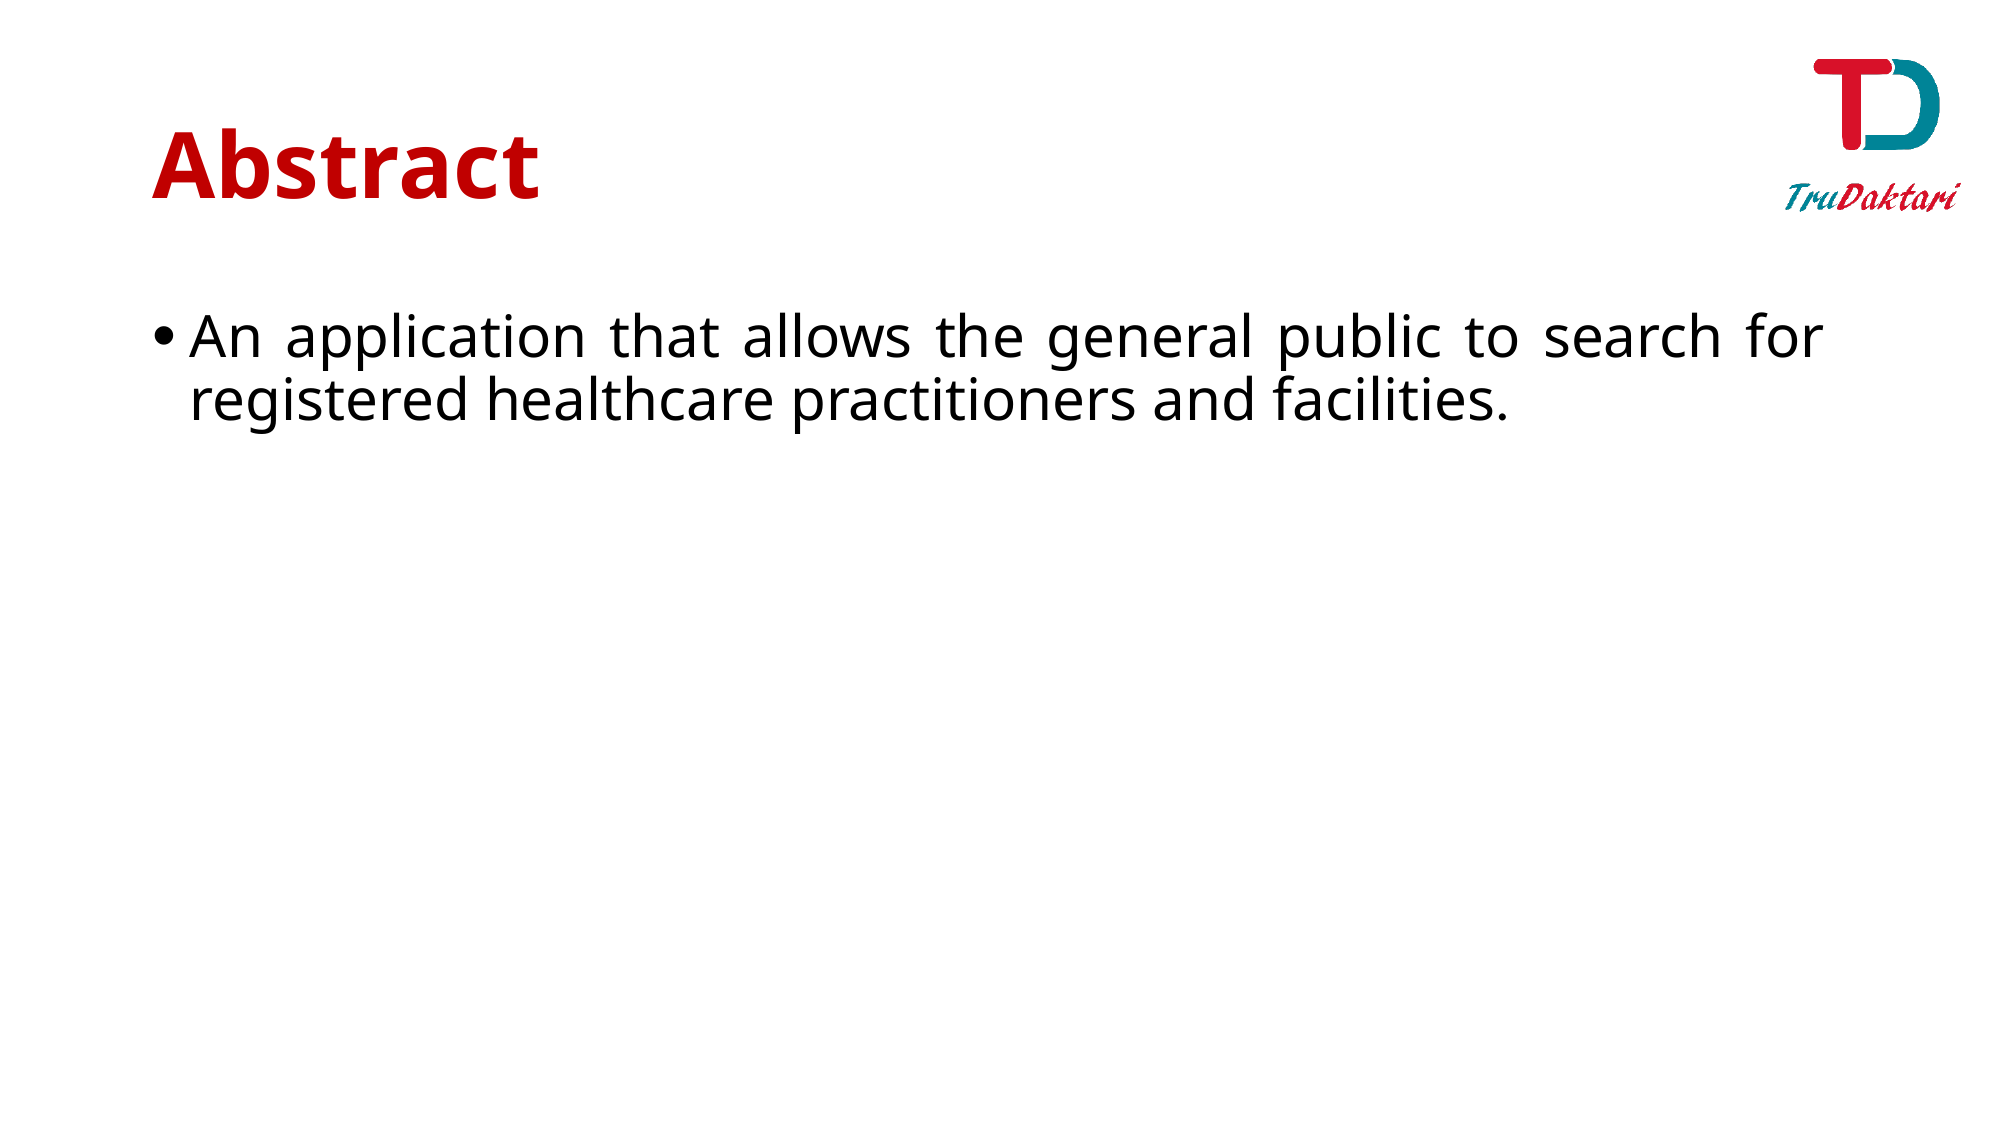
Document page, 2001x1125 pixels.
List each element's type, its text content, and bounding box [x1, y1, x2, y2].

list An application that allows the general public to search for registered healthcare practitioners and facilities. [137, 299, 1841, 1014]
title Abstract [137, 59, 1863, 278]
picture [1863, 59, 1961, 221]
